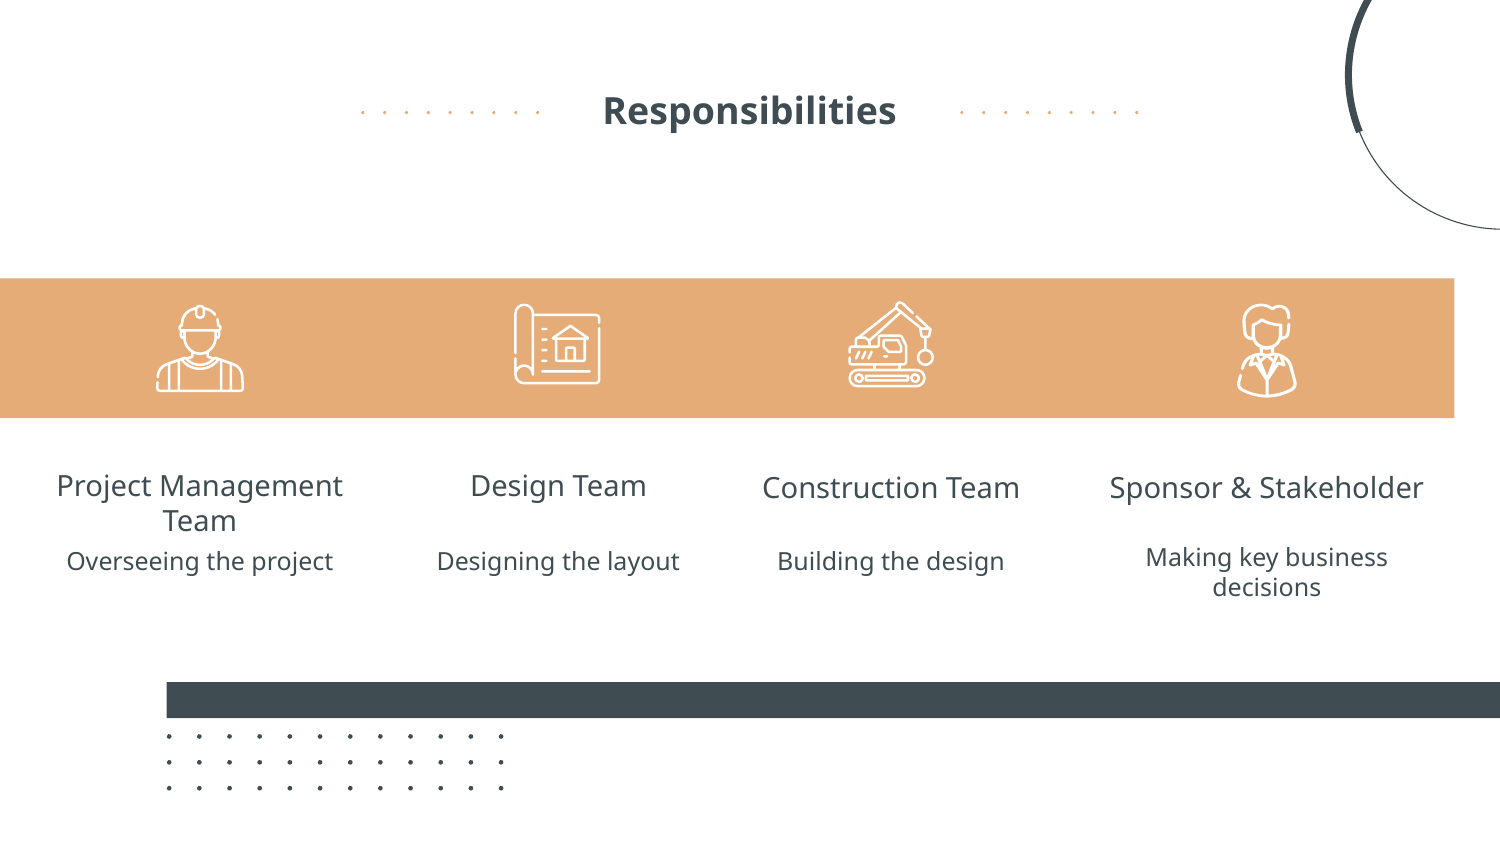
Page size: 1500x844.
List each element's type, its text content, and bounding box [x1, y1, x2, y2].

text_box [513, 303, 601, 385]
title Project Management Team [21, 427, 379, 552]
title Design Team [397, 436, 720, 515]
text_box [360, 110, 541, 115]
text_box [959, 110, 1140, 115]
text_box [155, 304, 245, 393]
subtitle Designing the layout [397, 515, 720, 605]
subtitle Overseeing the project [39, 515, 361, 605]
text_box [848, 300, 935, 388]
title Construction Team [720, 438, 1070, 520]
subtitle Making key business decisions [1106, 526, 1428, 616]
text_box [0, 278, 1455, 419]
subtitle Building the design [730, 515, 1053, 605]
text_box [1237, 303, 1297, 398]
title Responsibilities [278, 71, 1222, 166]
title Sponsor & Stakeholder [1079, 438, 1455, 520]
